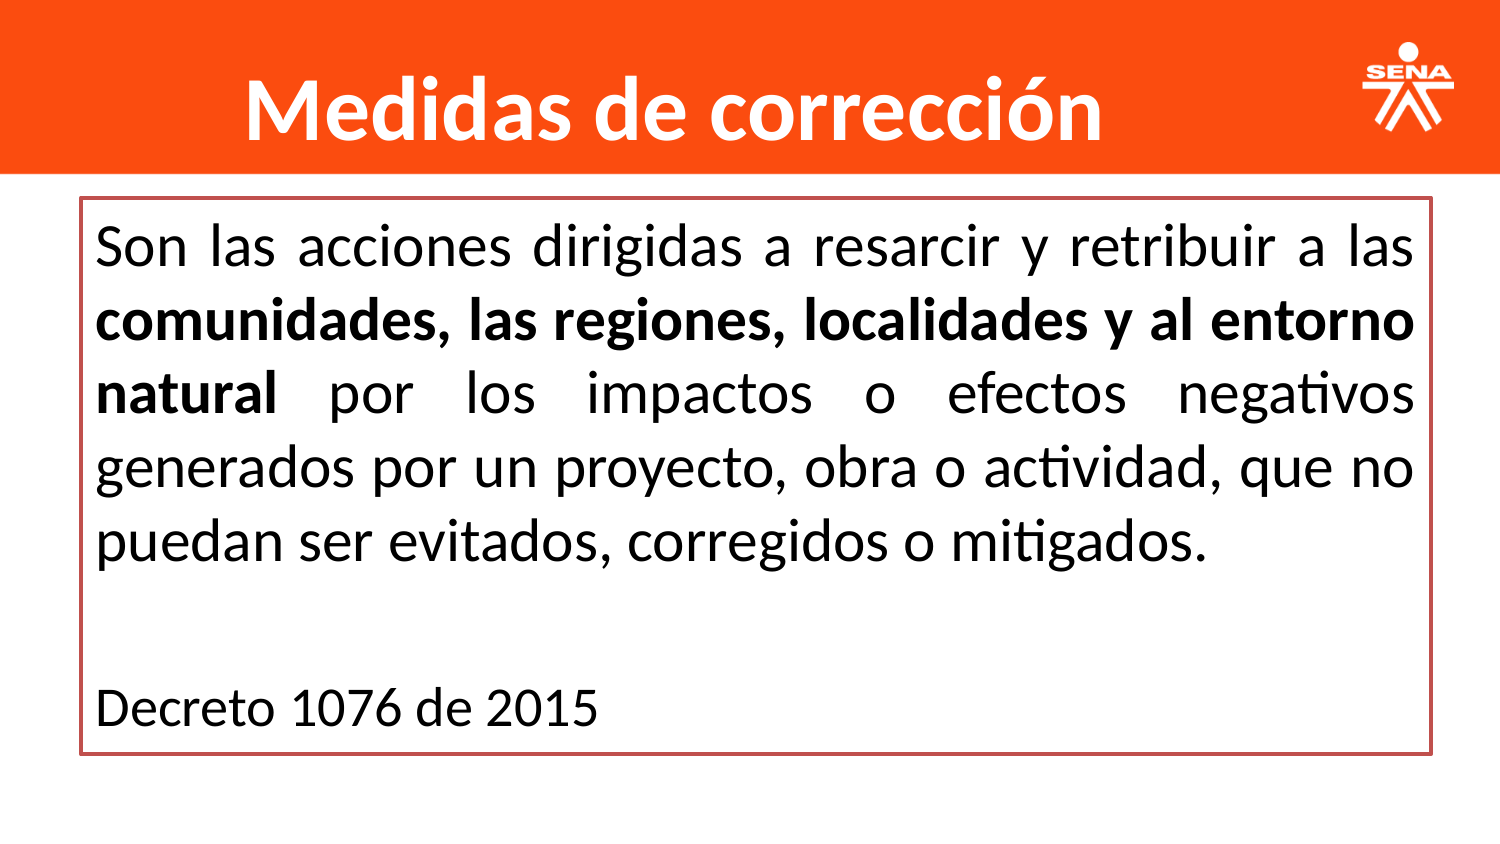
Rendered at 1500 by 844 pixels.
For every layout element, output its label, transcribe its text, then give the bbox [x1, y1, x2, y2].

text_box Medidas de corrección [0, 33, 1350, 175]
picture [0, 0, 1500, 844]
text_box Son las acciones dirigidas a resarcir y retribuir a las comunidades, las regiones, localidades y al entorno natural por los impactos o efectos negativos generados por un proyecto, obra o actividad, que no puedan ser evitados, corregidos o mitigados. Decreto 1076 de 2015 [80, 197, 1431, 755]
